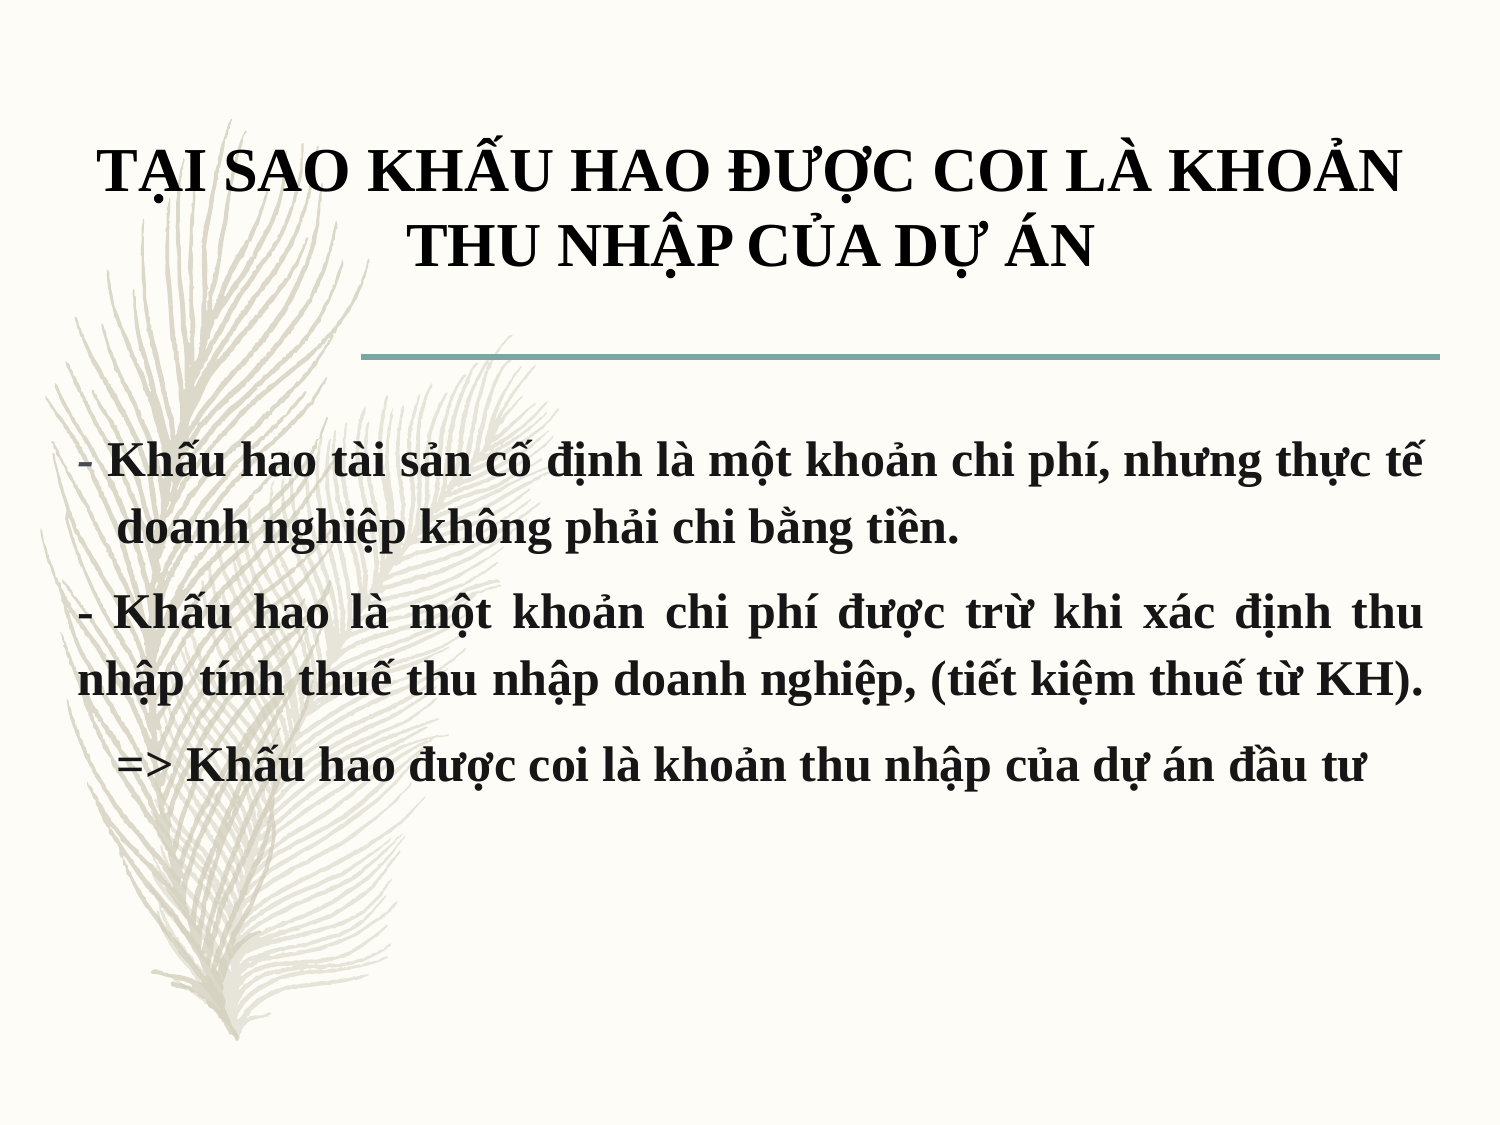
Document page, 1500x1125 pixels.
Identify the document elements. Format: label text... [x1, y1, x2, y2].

list - Khấu hao tài sản cố định là một khoản chi phí, nhưng thực tế doanh nghiệp không phải chi bằng tiền. - Khấu hao là một khoản chi phí được trừ khi xác định thu nhập tính thuế thu nhập doanh nghiệp, (tiết kiệm thuế từ KH). => Khấu hao được coi là khoản thu nhập của dự án đầu tư [62, 412, 1440, 999]
title TẠI SAO KHẤU HAO ĐƯỢC COI LÀ KHOẢN THU NHẬP CỦA DỰ ÁN [62, 125, 1440, 350]
